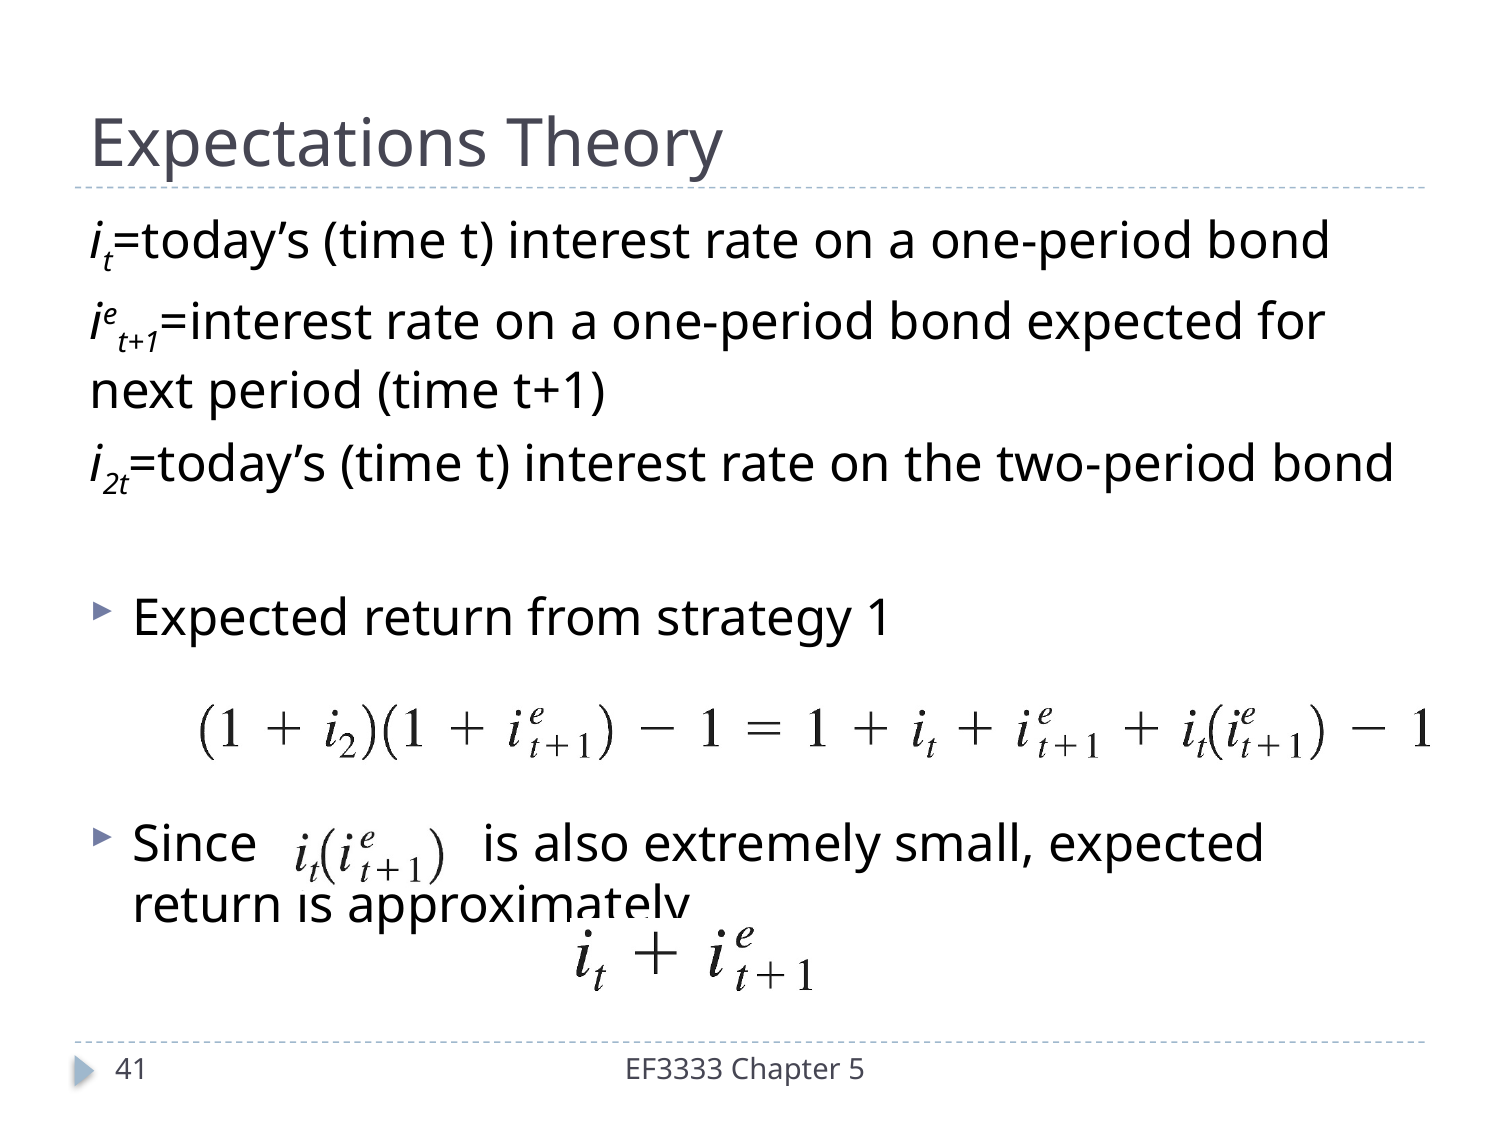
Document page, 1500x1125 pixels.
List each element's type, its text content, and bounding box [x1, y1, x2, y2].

picture [570, 918, 818, 998]
picture [288, 820, 450, 890]
picture [194, 694, 1440, 768]
slide_number 41 [100, 1042, 426, 1103]
list it=today’s (time t) interest rate on a one-period bond iet+1=interest rate on a one-period bond expected for next period (time t+1) i2t=today’s (time t) interest rate on the two-period bond Expected return from strategy 1 Since is also extremely small, expected return is approximately [75, 200, 1425, 1010]
footer EF3333 Chapter 5 [475, 1042, 880, 1103]
title Expectations Theory [75, 24, 1425, 188]
